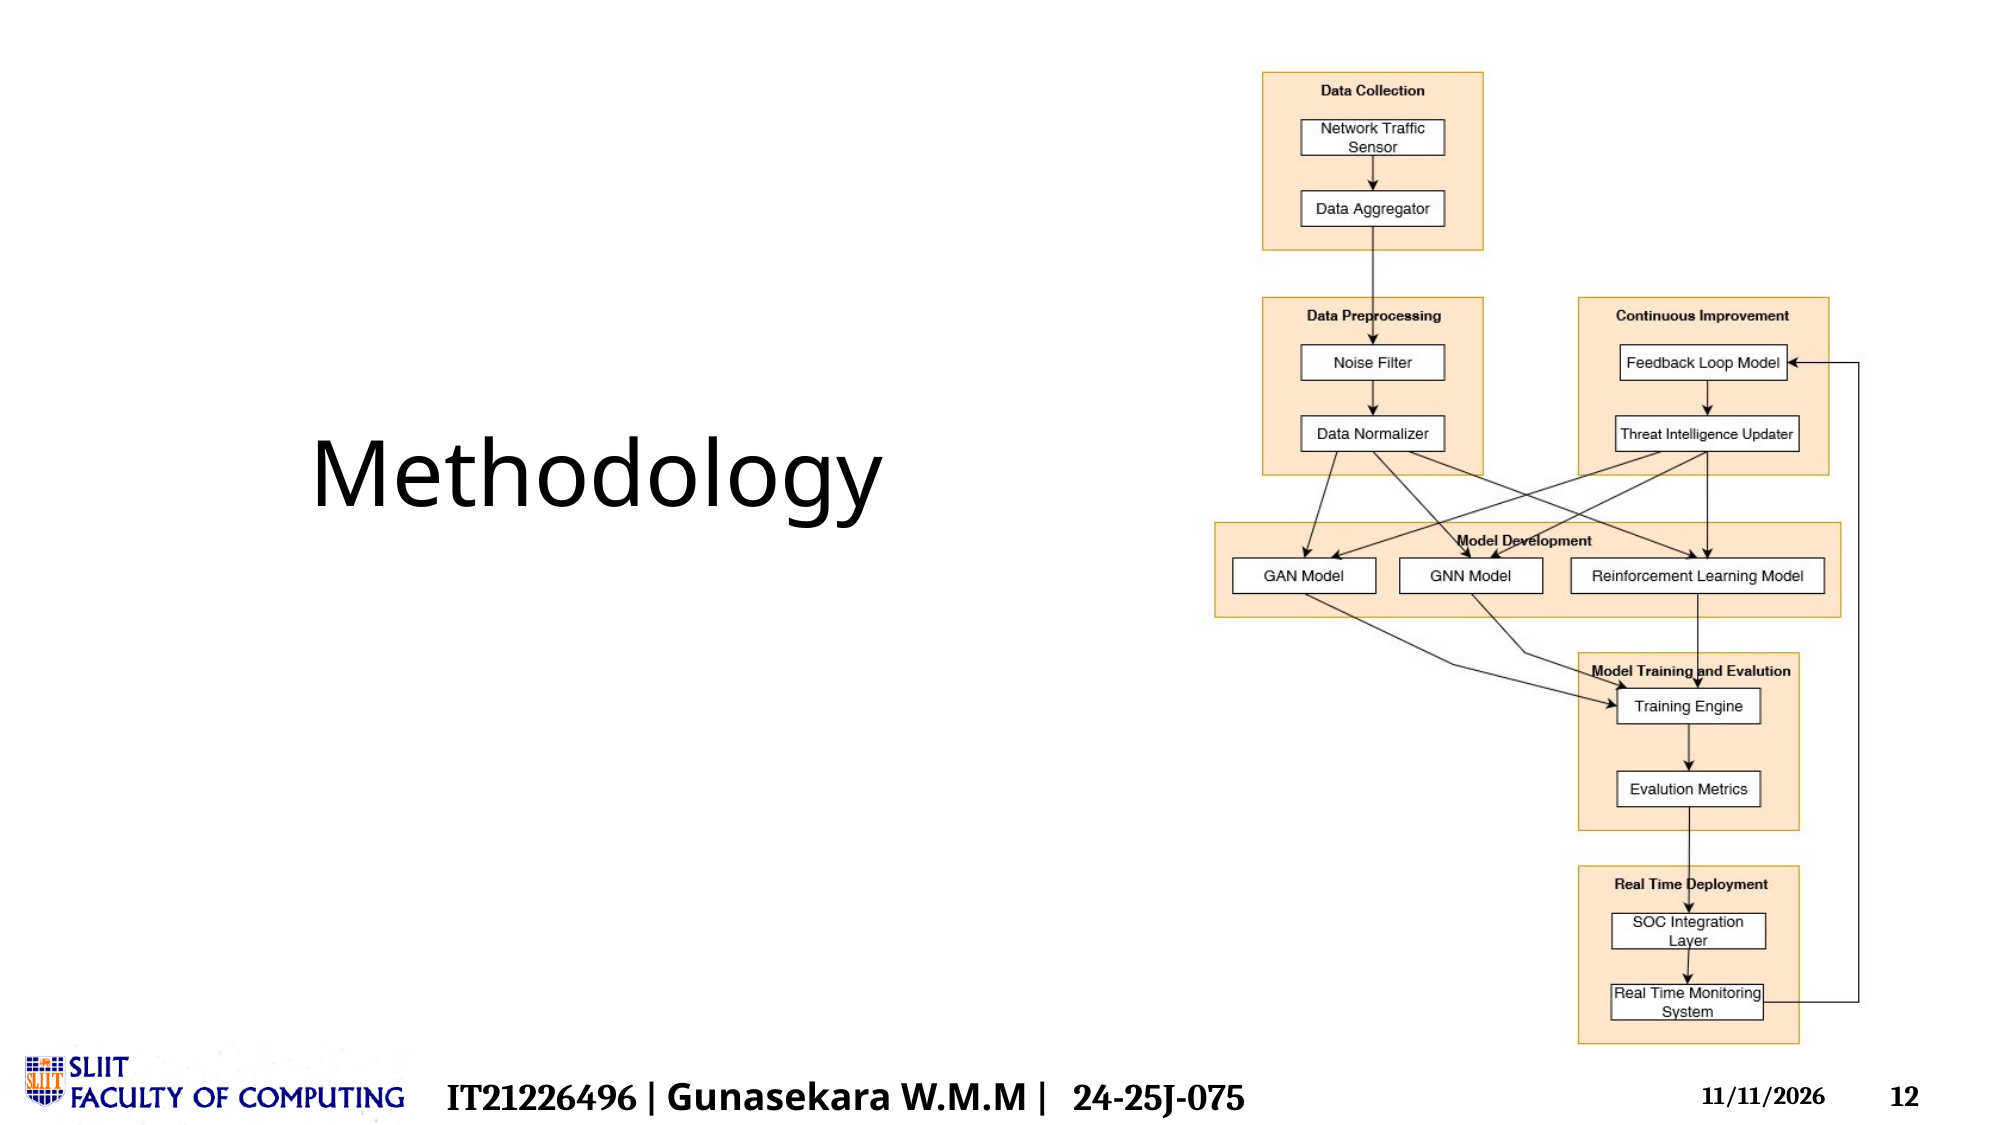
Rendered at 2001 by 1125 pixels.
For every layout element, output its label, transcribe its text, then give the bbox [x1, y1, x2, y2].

picture [0, 1045, 413, 1125]
text_box Methodology [280, 404, 913, 535]
text_box IT21226496 | Gunasekara W.M.M | 24-25J-075 [430, 1063, 1552, 1125]
picture [1162, 60, 1925, 1068]
